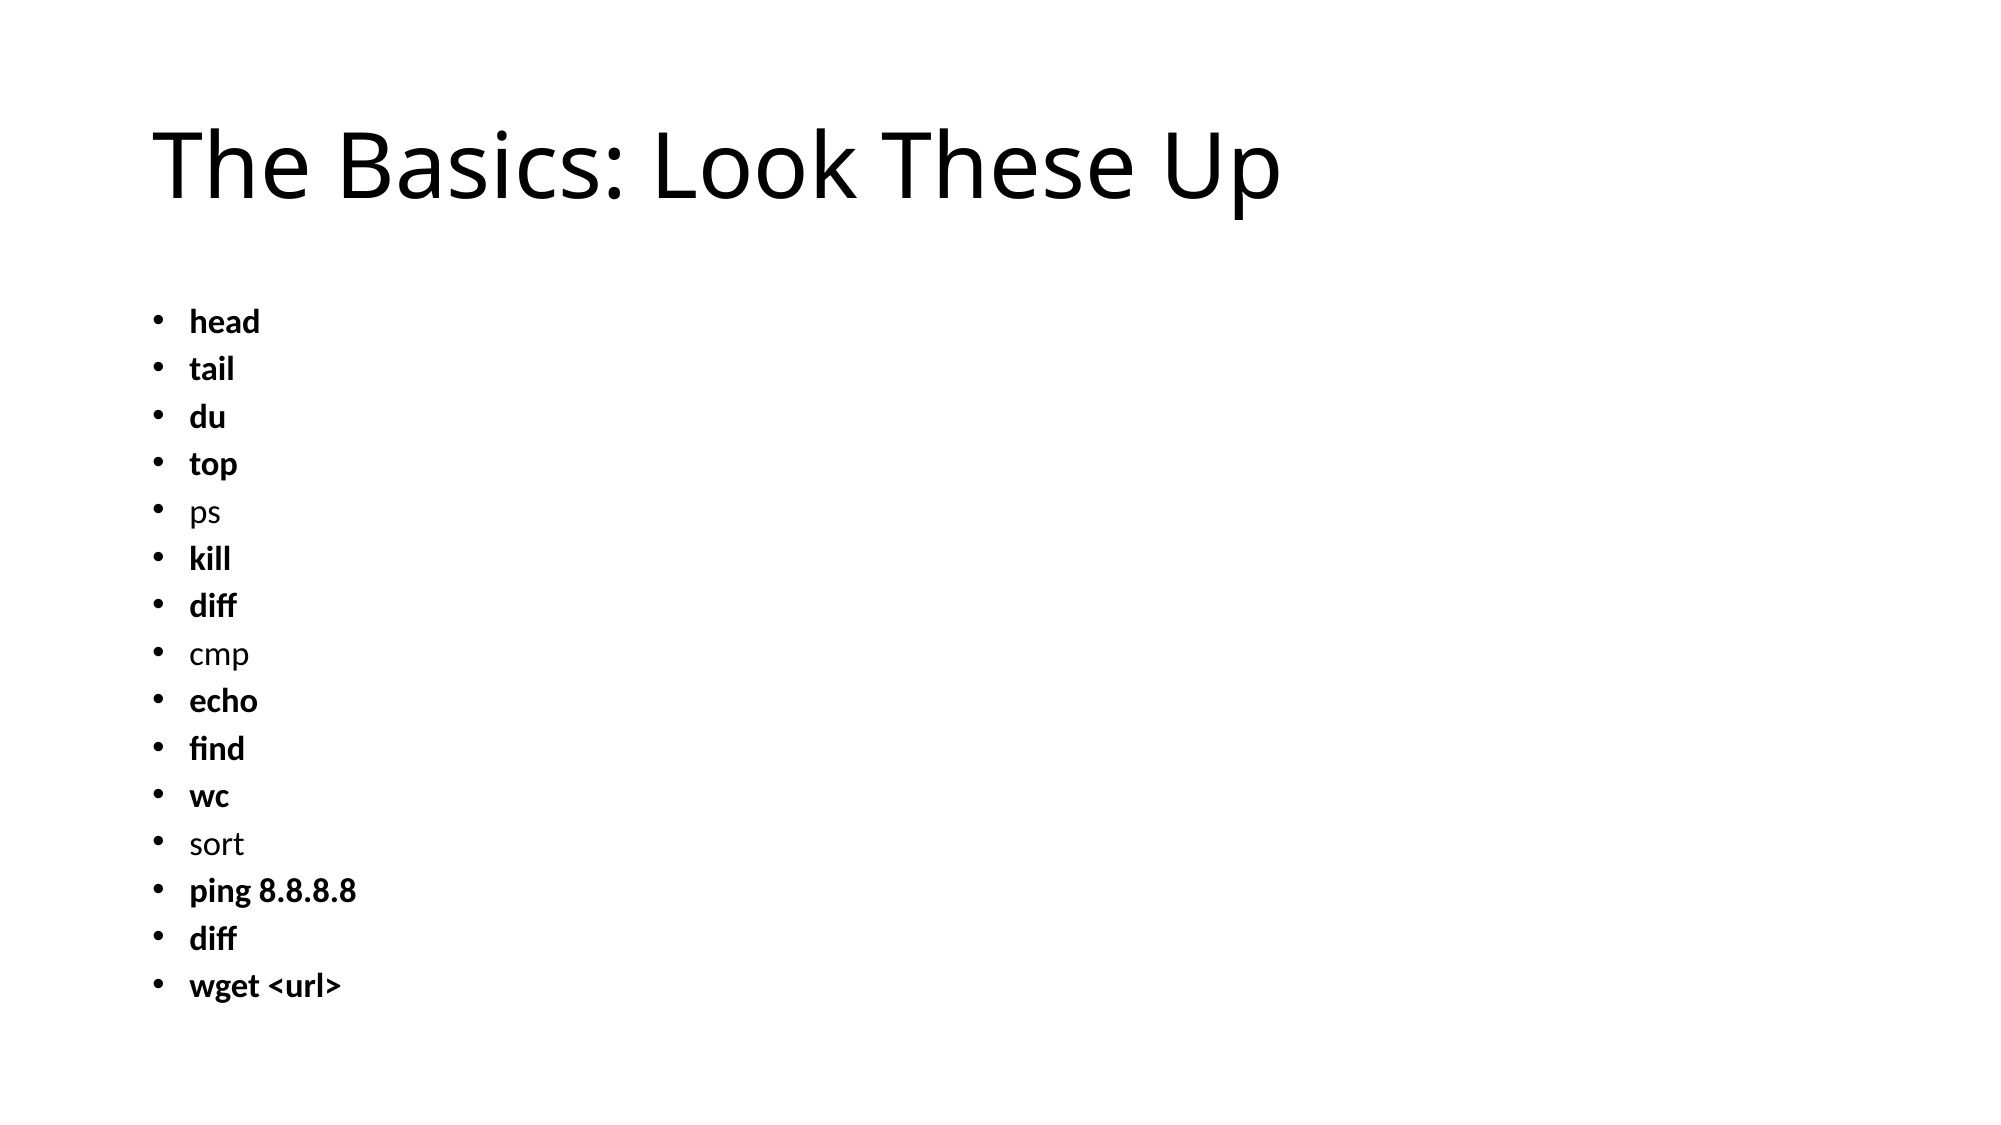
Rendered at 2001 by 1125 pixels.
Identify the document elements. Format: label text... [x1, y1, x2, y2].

list head tail du top ps kill diff cmp echo find wc sort ping 8.8.8.8 diff wget <url> [137, 299, 1863, 1014]
title The Basics: Look These Up [137, 59, 1863, 278]
